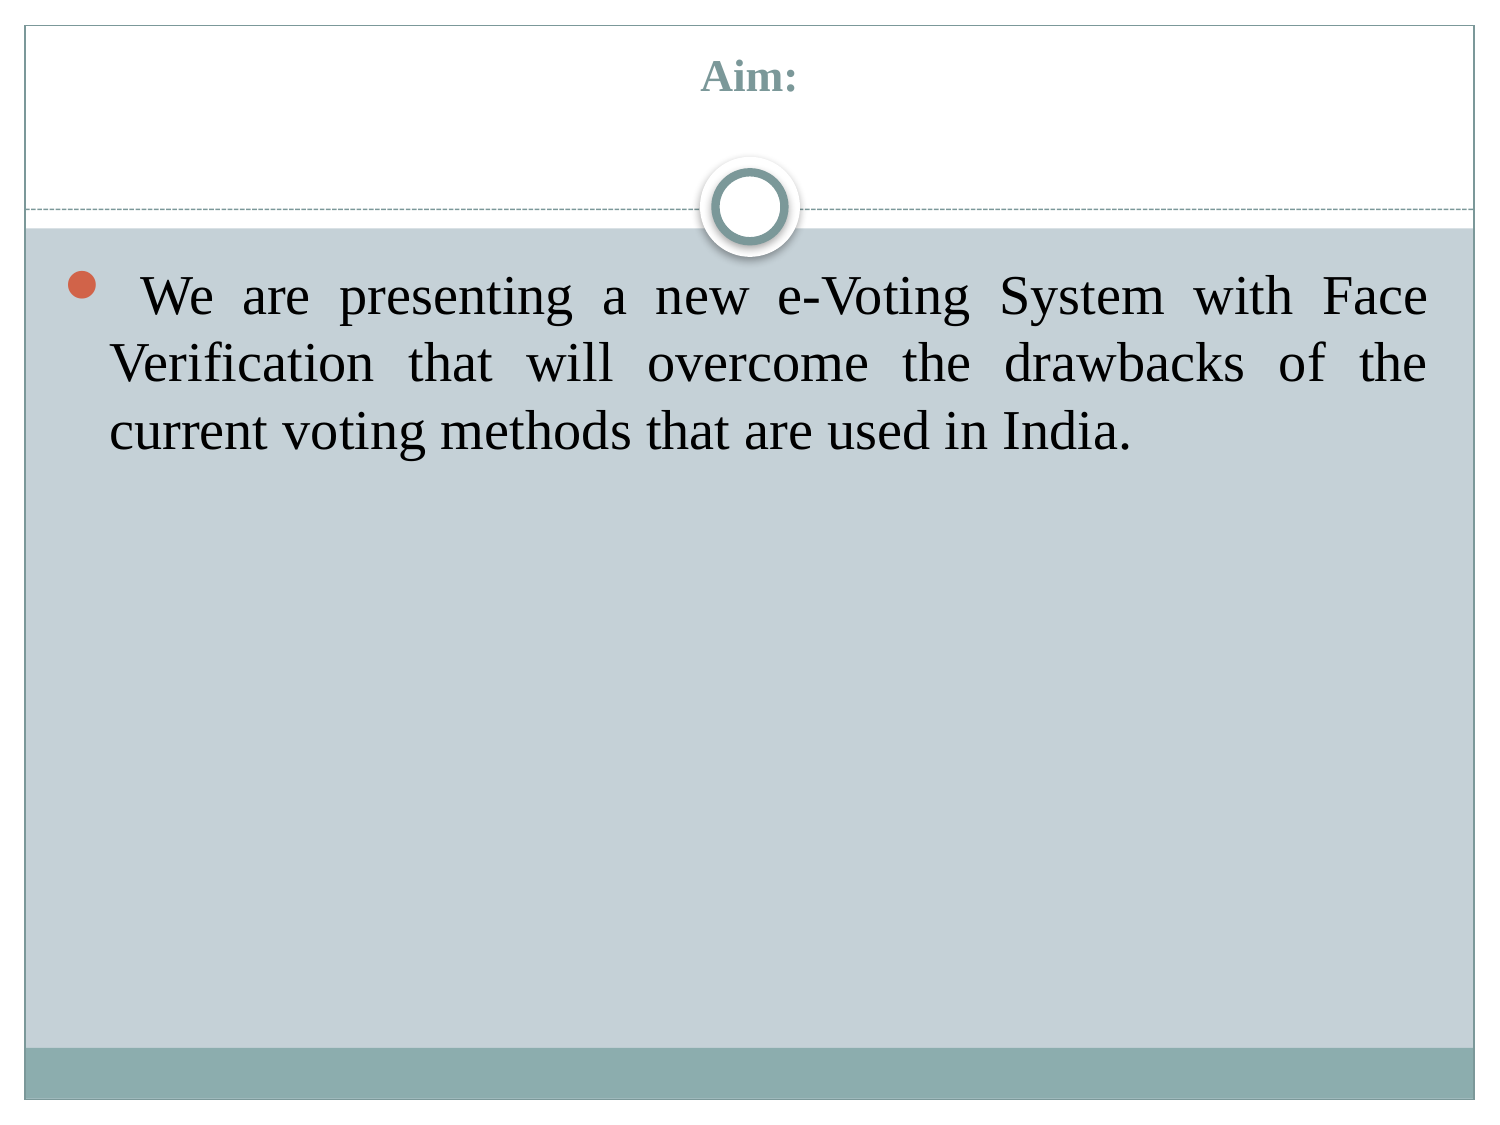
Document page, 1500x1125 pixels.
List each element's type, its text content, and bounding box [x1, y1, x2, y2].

title Aim: [49, 37, 1450, 162]
list We are presenting a new e-Voting System with Face Verification that will overcome the drawbacks of the current voting methods that are used in India. [49, 250, 1445, 1001]
